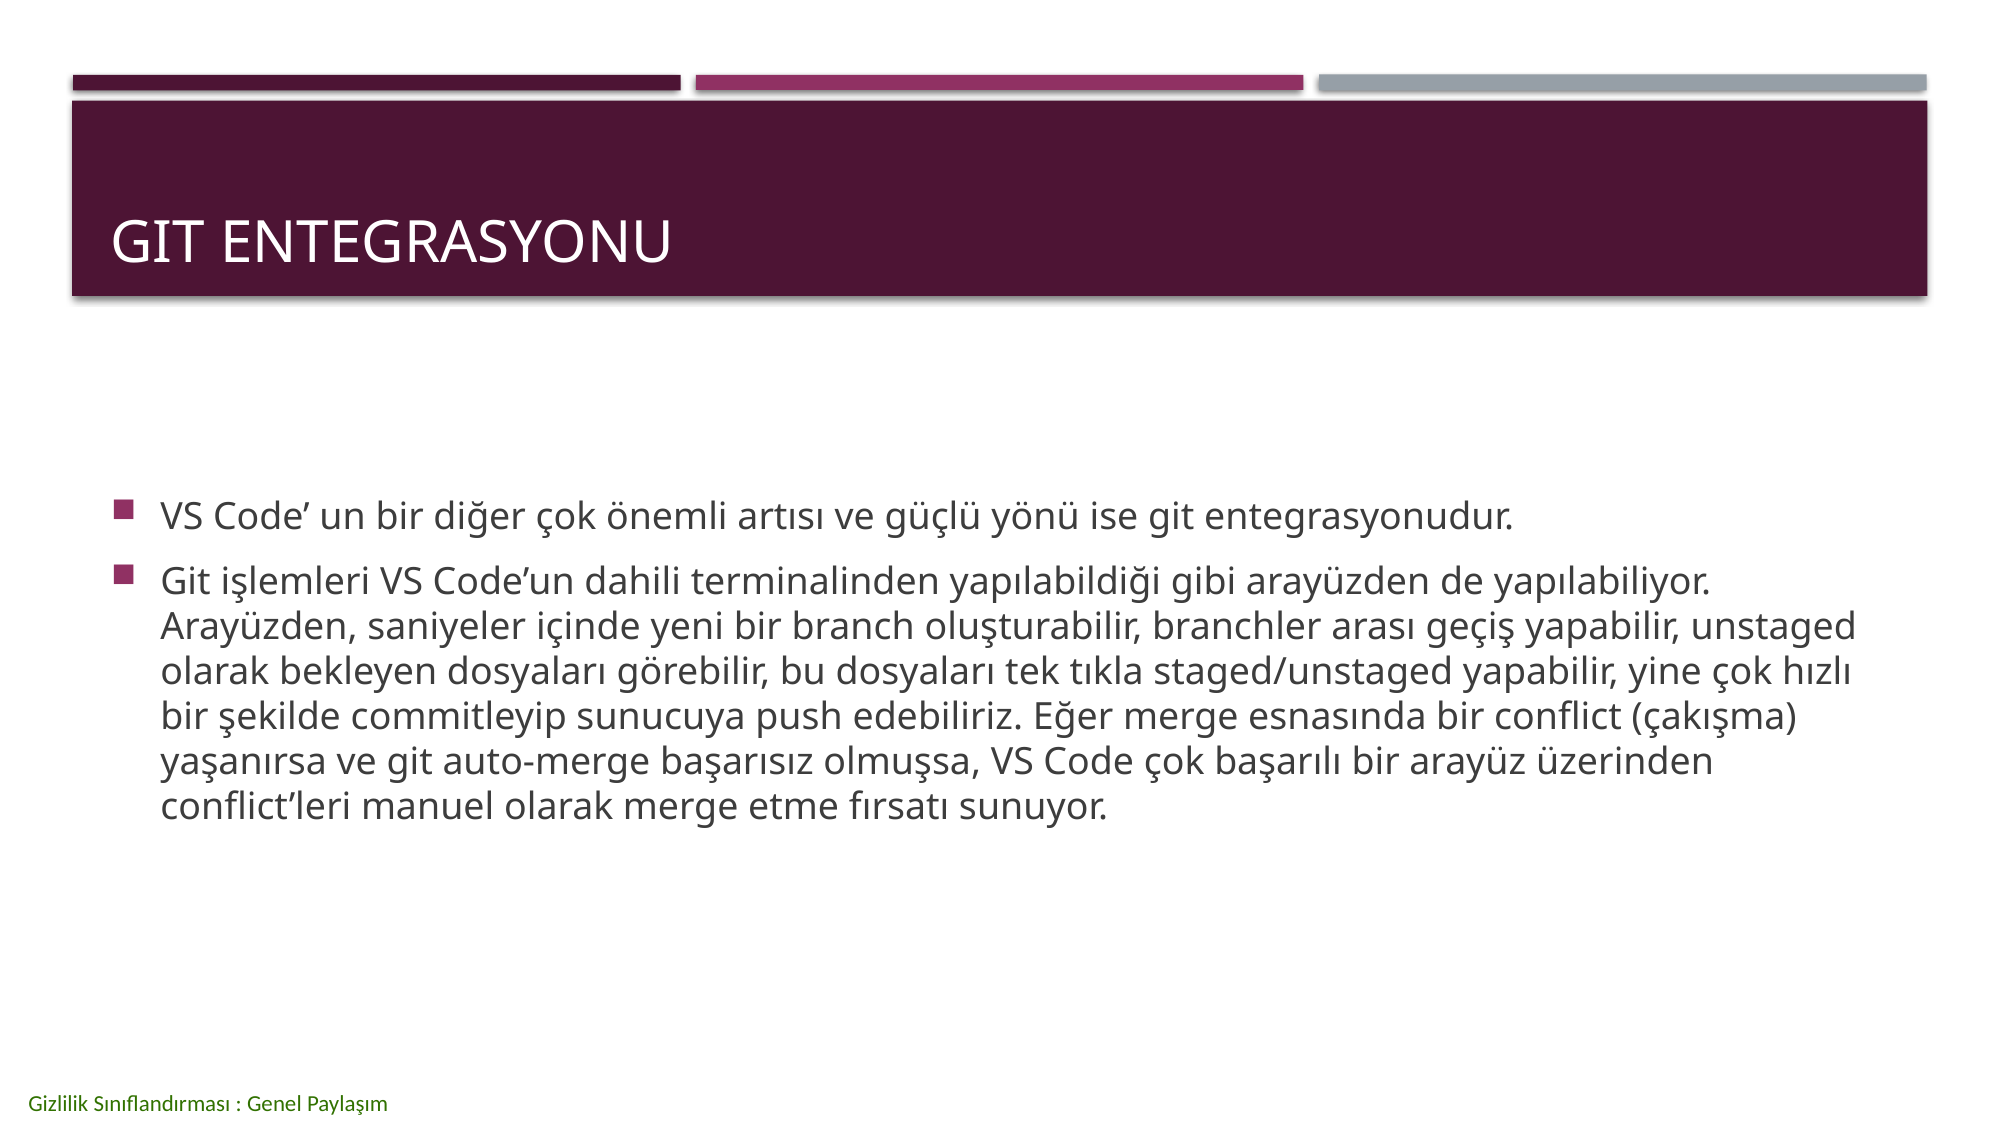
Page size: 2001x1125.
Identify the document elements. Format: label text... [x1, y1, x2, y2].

list VS Code’ un bir diğer çok önemli artısı ve güçlü yönü ise git entegrasyonudur. Git işlemleri VS Code’un dahili terminalinden yapılabildiği gibi arayüzden de yapılabiliyor. Arayüzden, saniyeler içinde yeni bir branch oluşturabilir, branchler arası geçiş yapabilir, unstaged olarak bekleyen dosyaları görebilir, bu dosyaları tek tıkla staged/unstaged yapabilir, yine çok hızlı bir şekilde commitleyip sunucuya push edebiliriz. Eğer merge esnasında bir conflict (çakışma) yaşanırsa ve git auto-merge başarısız olmuşsa, VS Code çok başarılı bir arayüz üzerinden conflict’leri manuel olarak merge etme fırsatı sunuyor. [95, 357, 1905, 962]
title Git entegrasyonu [95, 115, 1905, 282]
